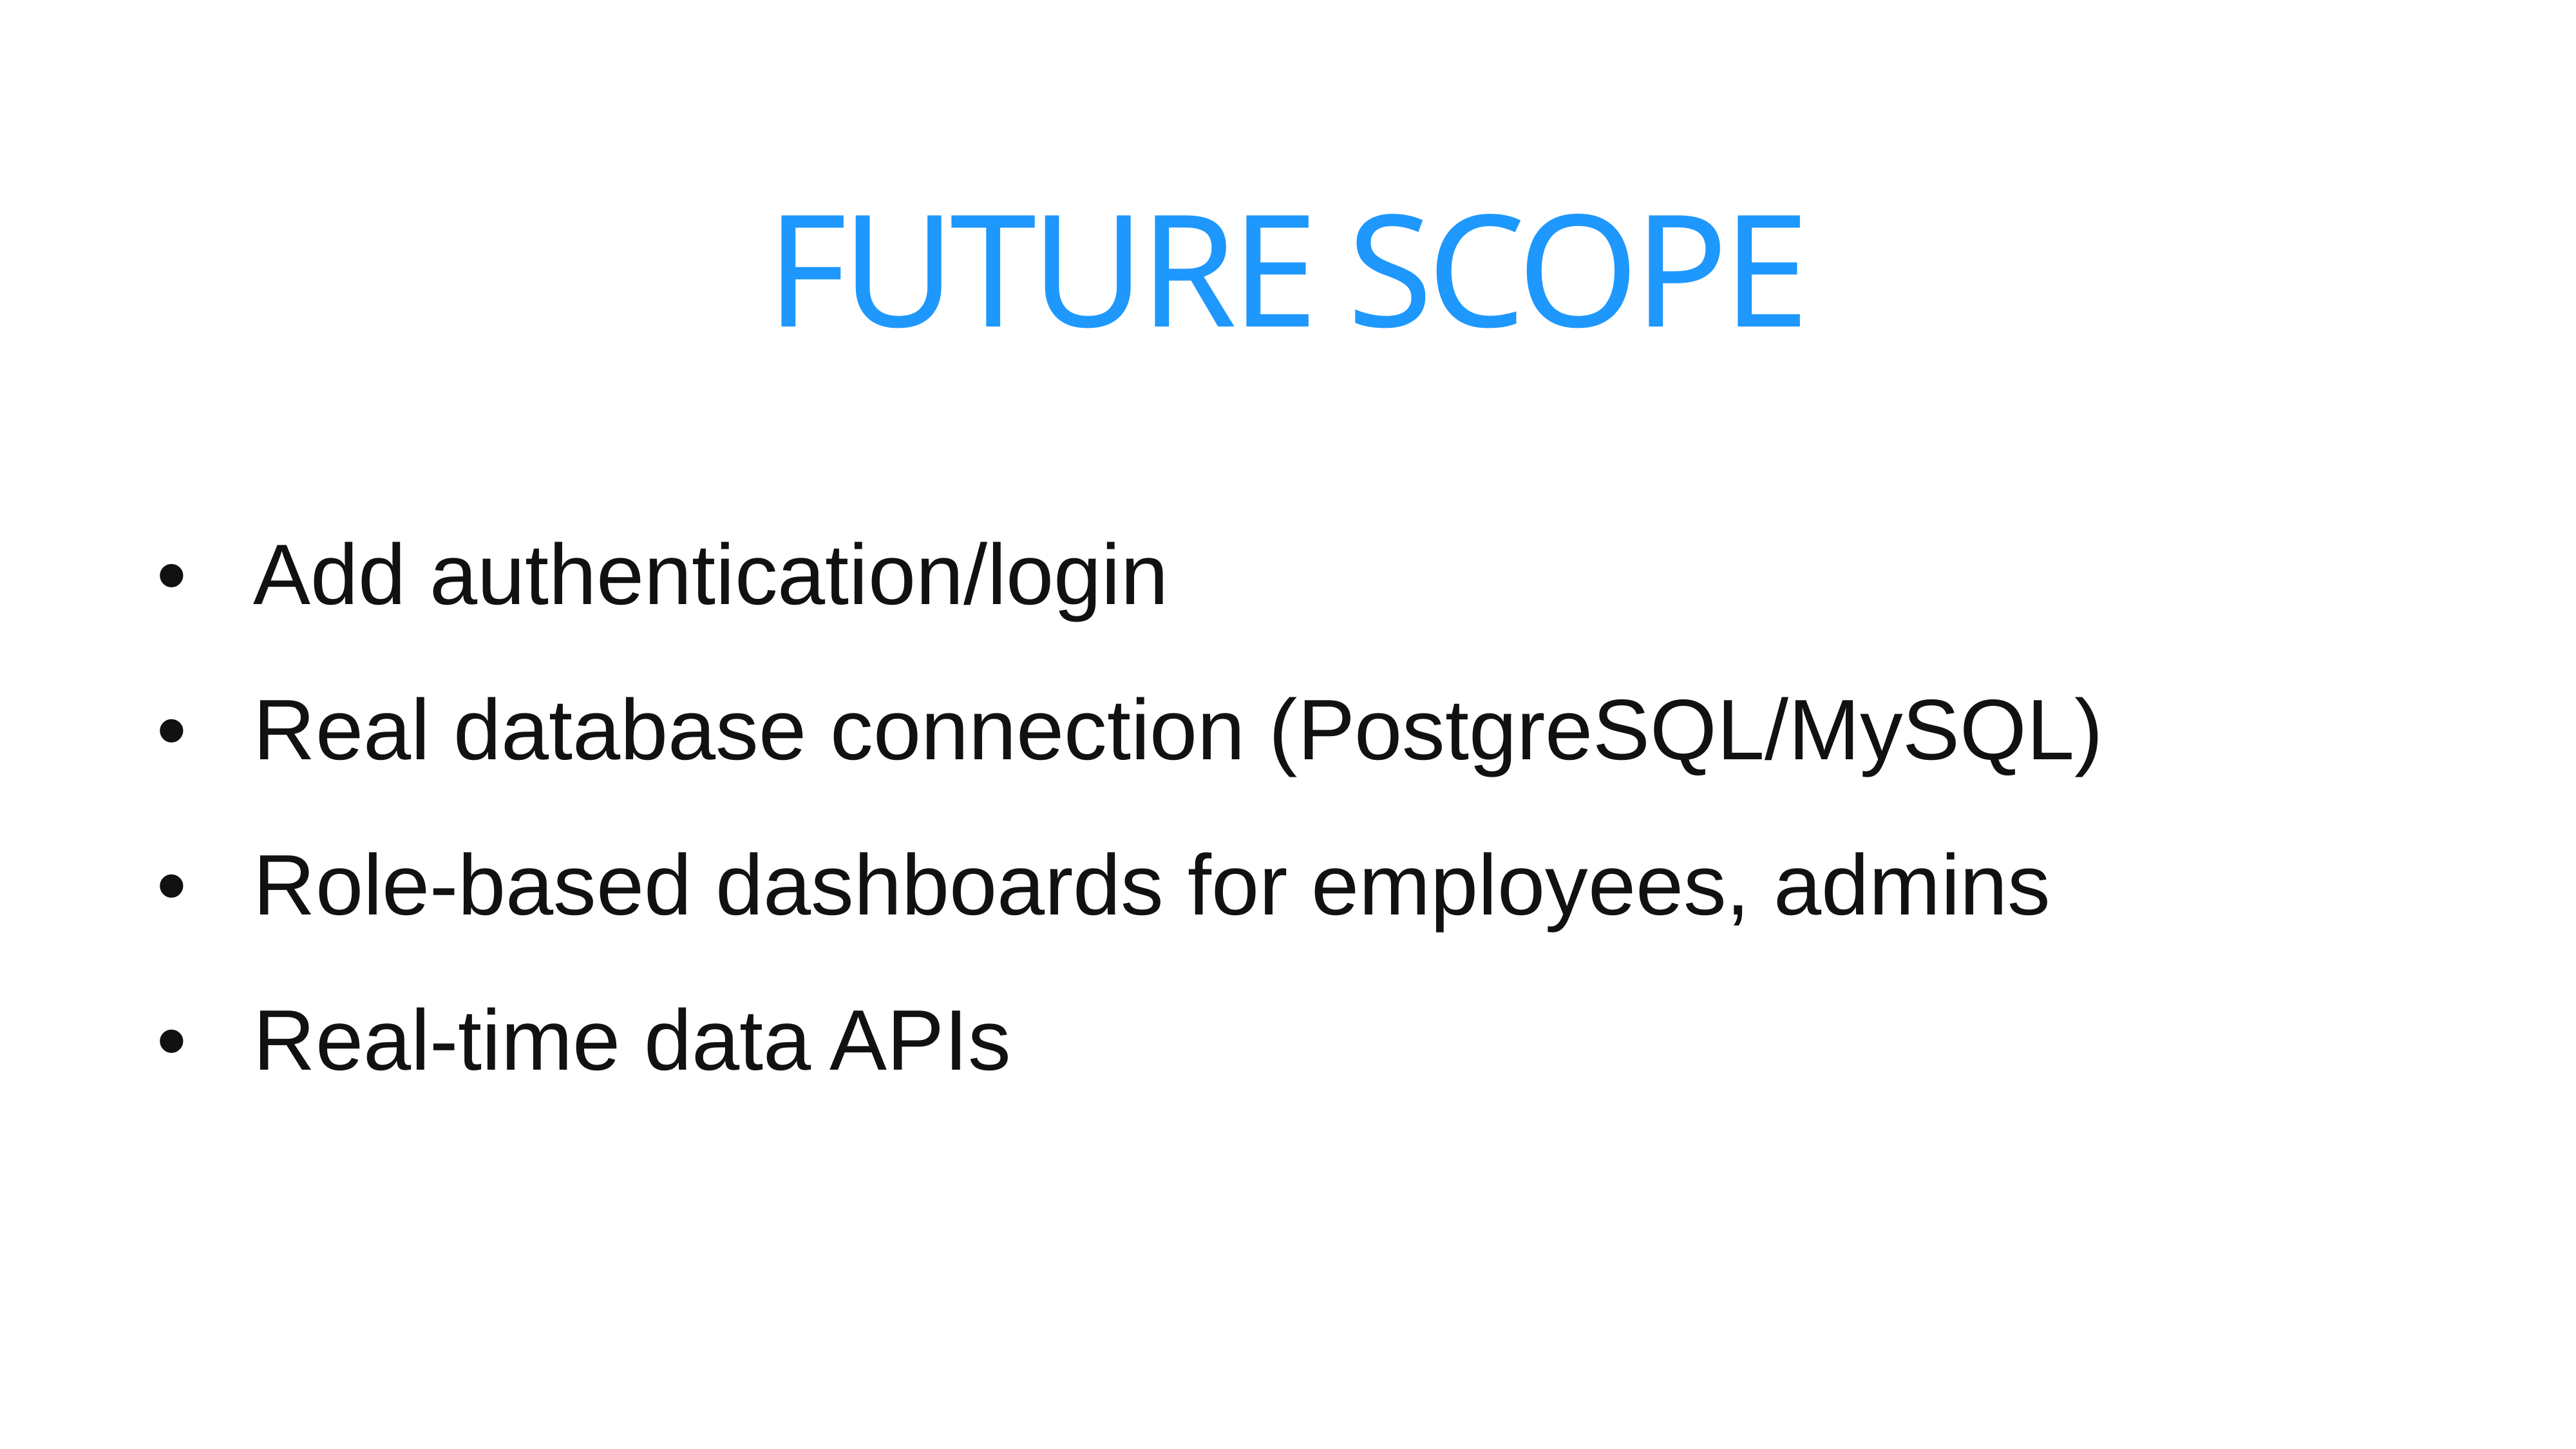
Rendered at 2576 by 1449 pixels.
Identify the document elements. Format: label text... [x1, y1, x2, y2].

title FUTURE SCOPE [577, 136, 1999, 366]
list • Add authentication/login • Real database connection (PostgreSQL/MySQL) • Role-based dashboards for employees, admins • Real-time data APIs [133, 477, 2443, 1089]
